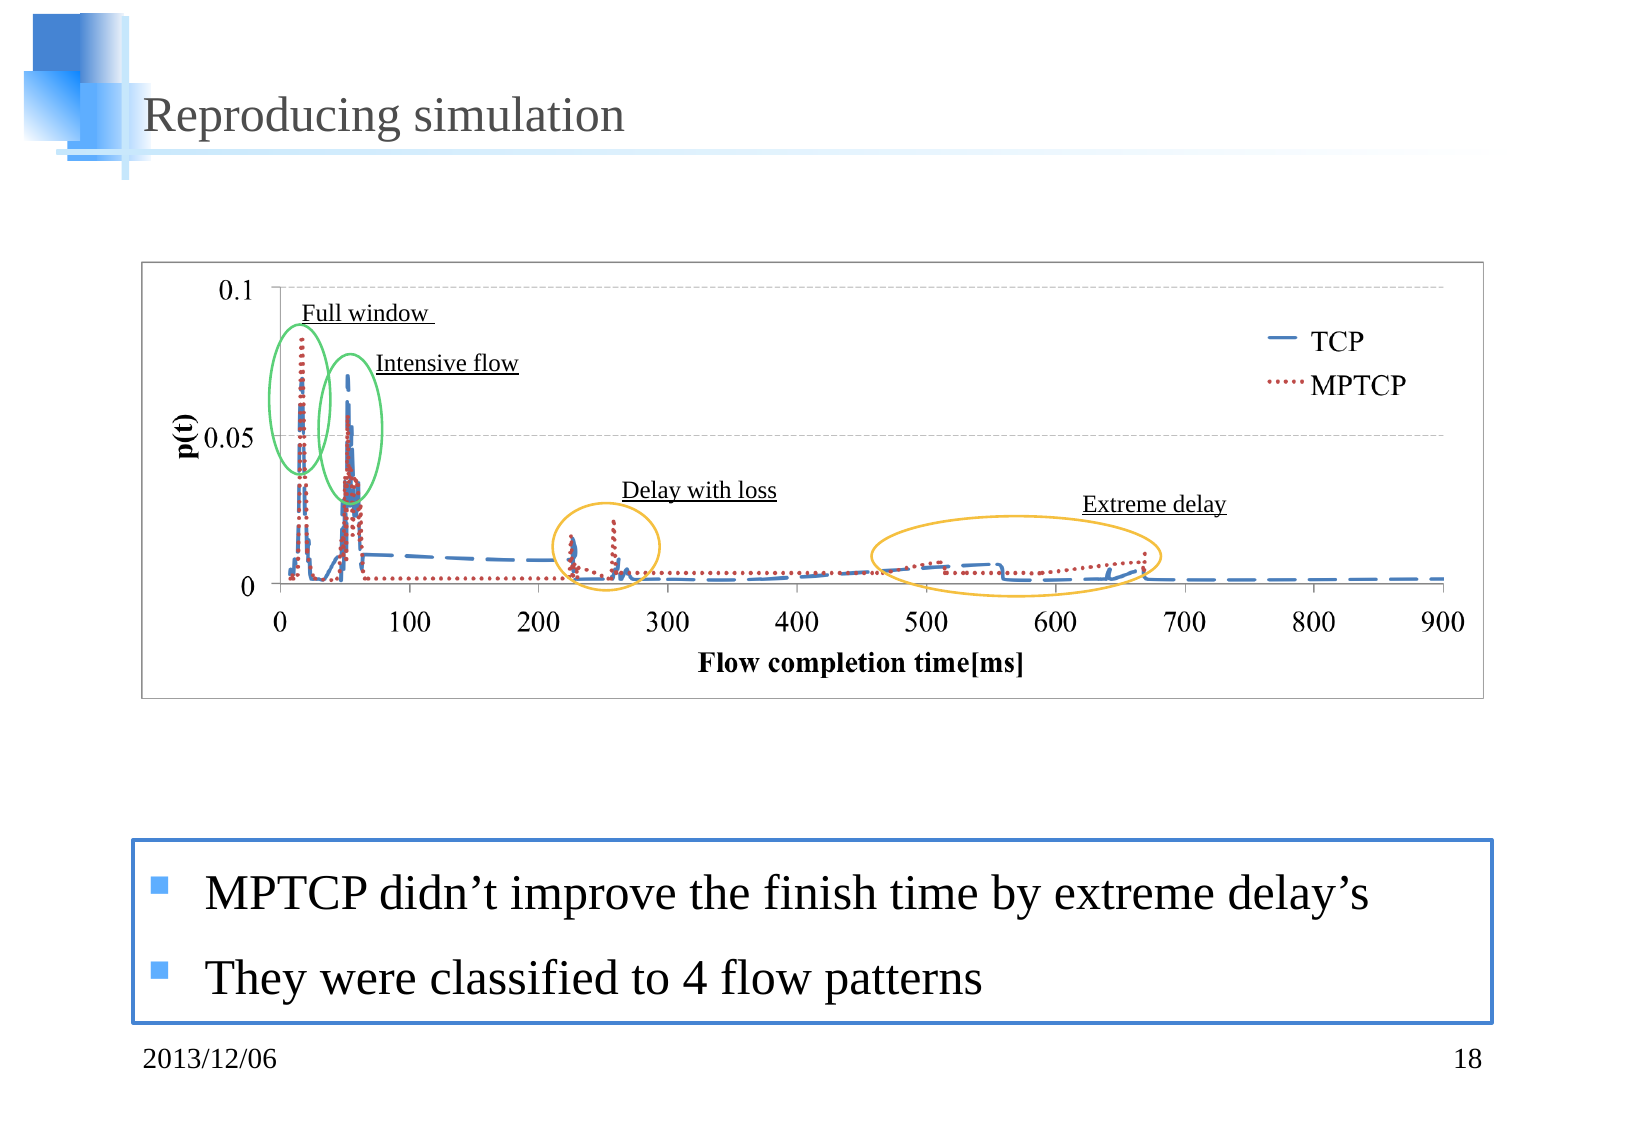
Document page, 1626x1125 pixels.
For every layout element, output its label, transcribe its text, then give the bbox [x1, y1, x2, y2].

slide_number 18 [1159, 1035, 1498, 1083]
picture [140, 260, 1485, 700]
list MPTCP didn’t improve the finish time by extreme delay’s They were classified to 4 flow patterns [131, 838, 1494, 1025]
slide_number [127, 1034, 467, 1083]
title Reproducing simulation [127, 54, 1522, 149]
